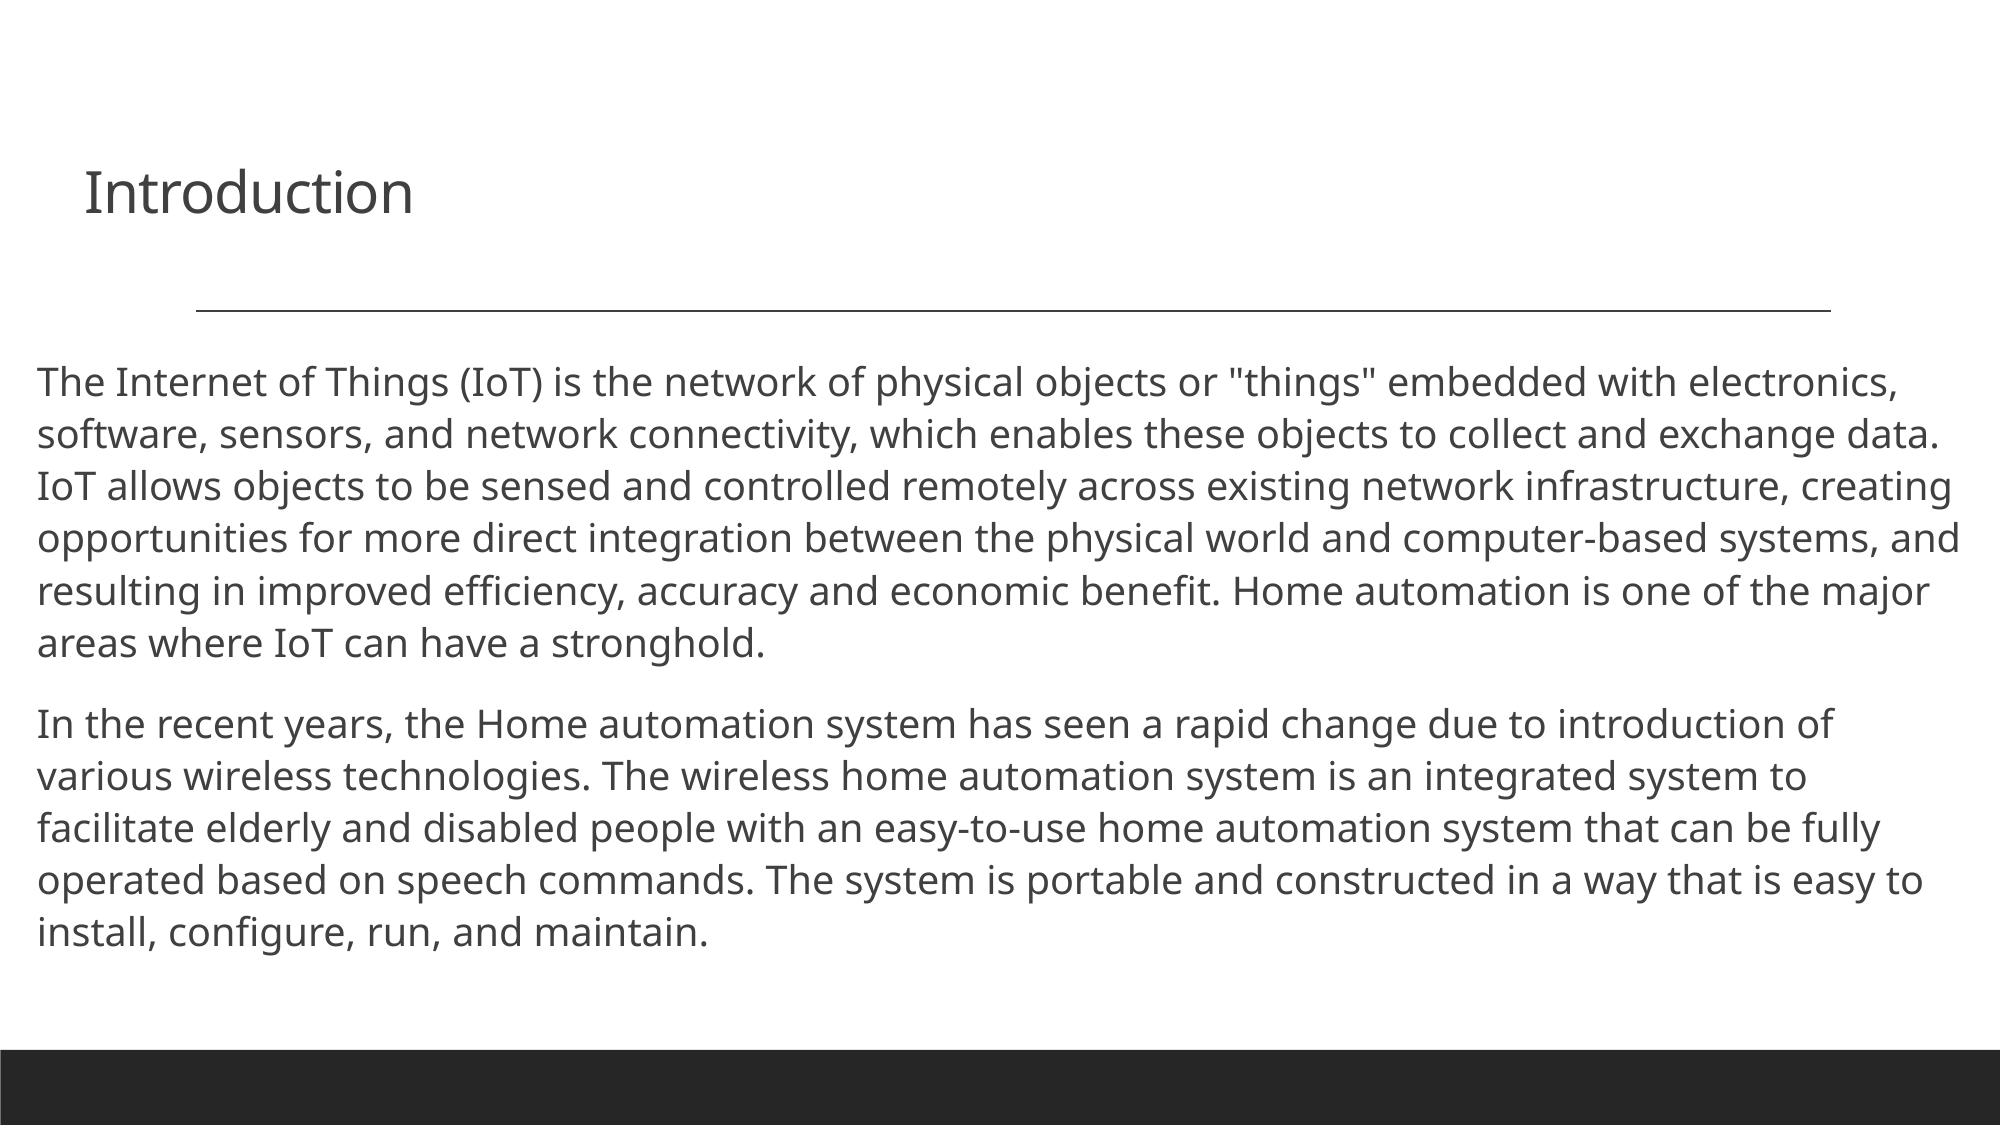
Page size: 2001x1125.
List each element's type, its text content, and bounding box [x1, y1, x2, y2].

title Introduction [69, 110, 1720, 234]
list The Internet of Things (IoT) is the network of physical objects or "things" embedded with electronics, software, sensors, and network connectivity, which enables these objects to collect and exchange data. IoT allows objects to be sensed and controlled remotely across existing network infrastructure, creating opportunities for more direct integration between the physical world and computer-based systems, and resulting in improved efficiency, accuracy and economic benefit. Home automation is one of the major areas where IoT can have a stronghold. In the recent years, the Home automation system has seen a rapid change due to introduction of various wireless technologies. The wireless home automation system is an integrated system to facilitate elderly and disabled people with an easy-to-use home automation system that can be fully operated based on speech commands. The system is portable and constructed in a way that is easy to install, configure, run, and maintain. [36, 345, 1965, 1015]
